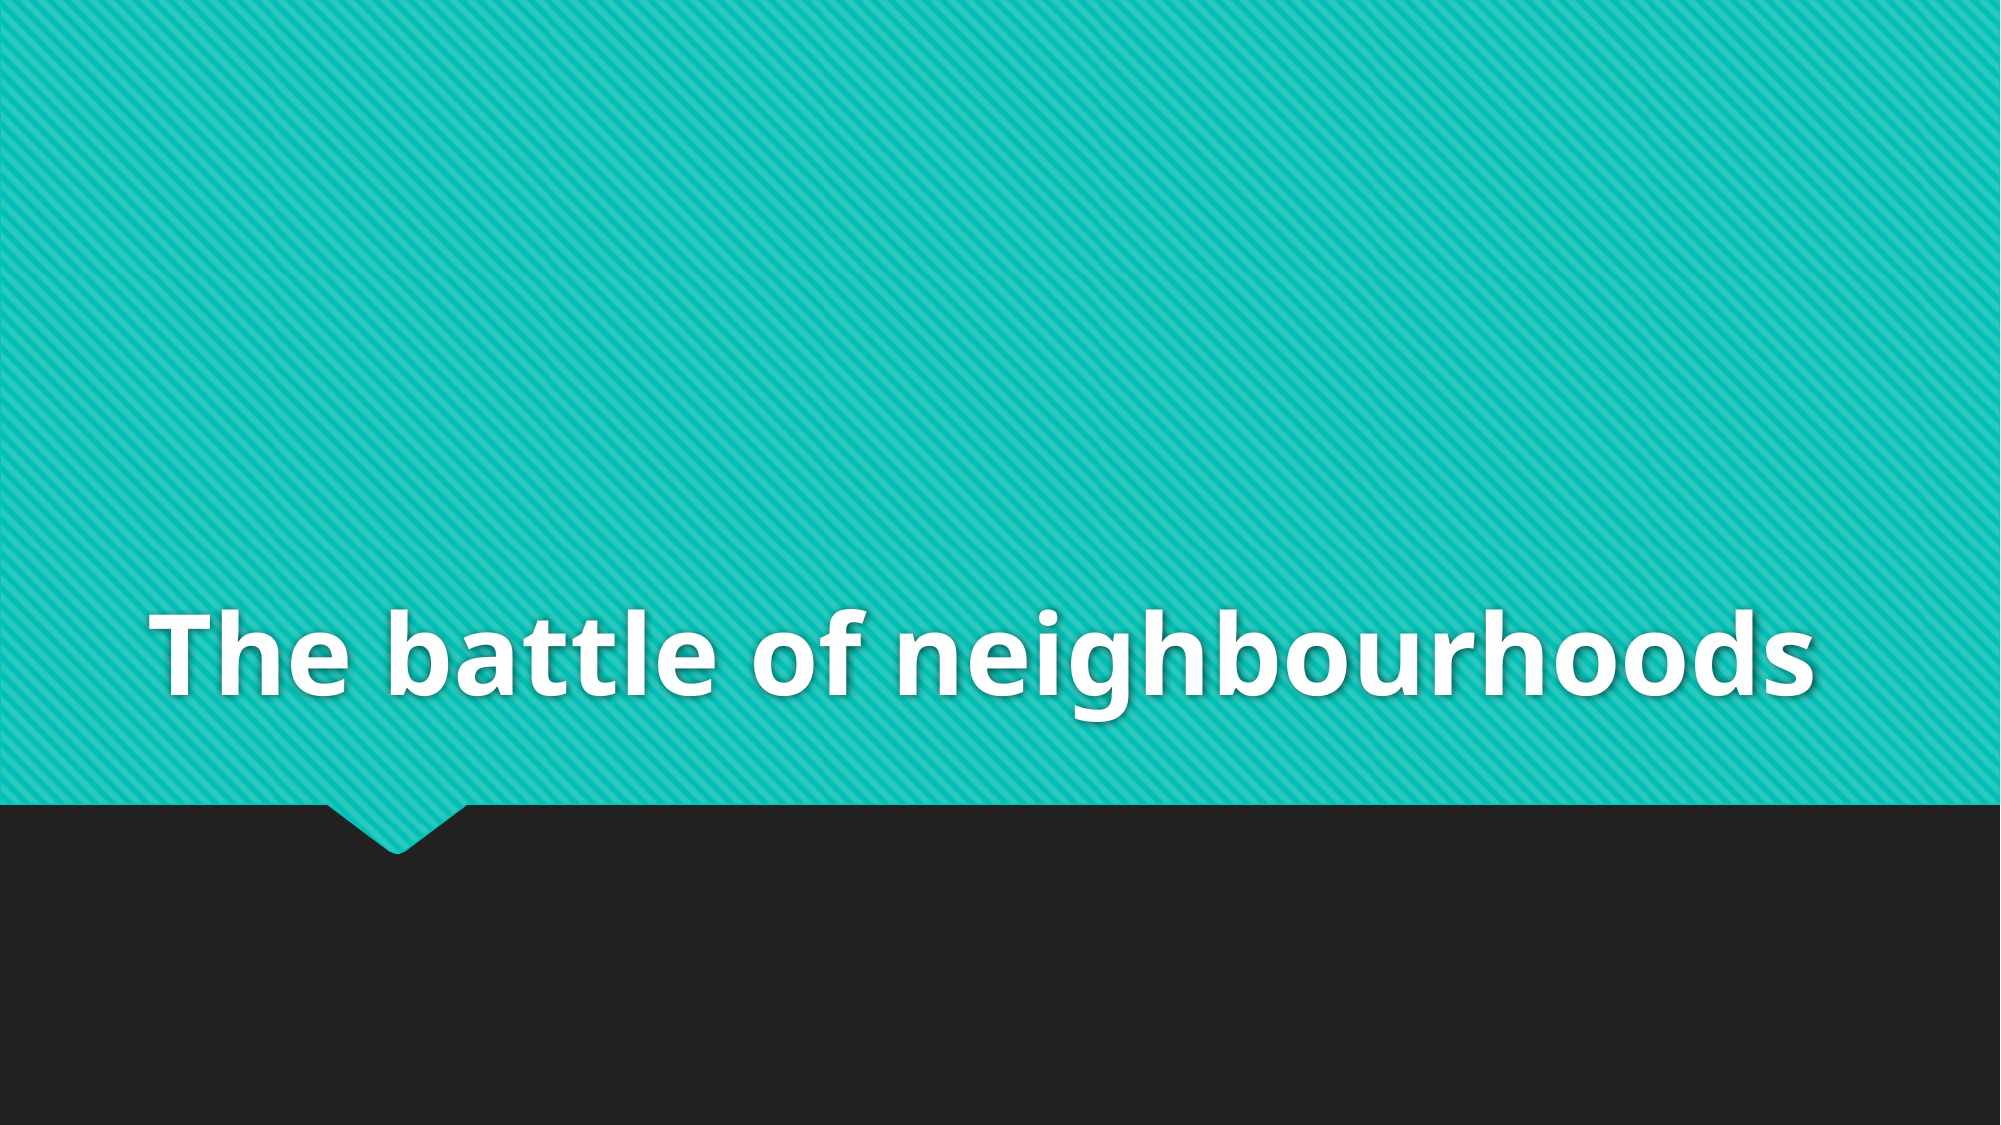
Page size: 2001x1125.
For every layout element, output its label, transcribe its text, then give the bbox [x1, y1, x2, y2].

title The battle of neighbourhoods [132, 237, 1868, 726]
